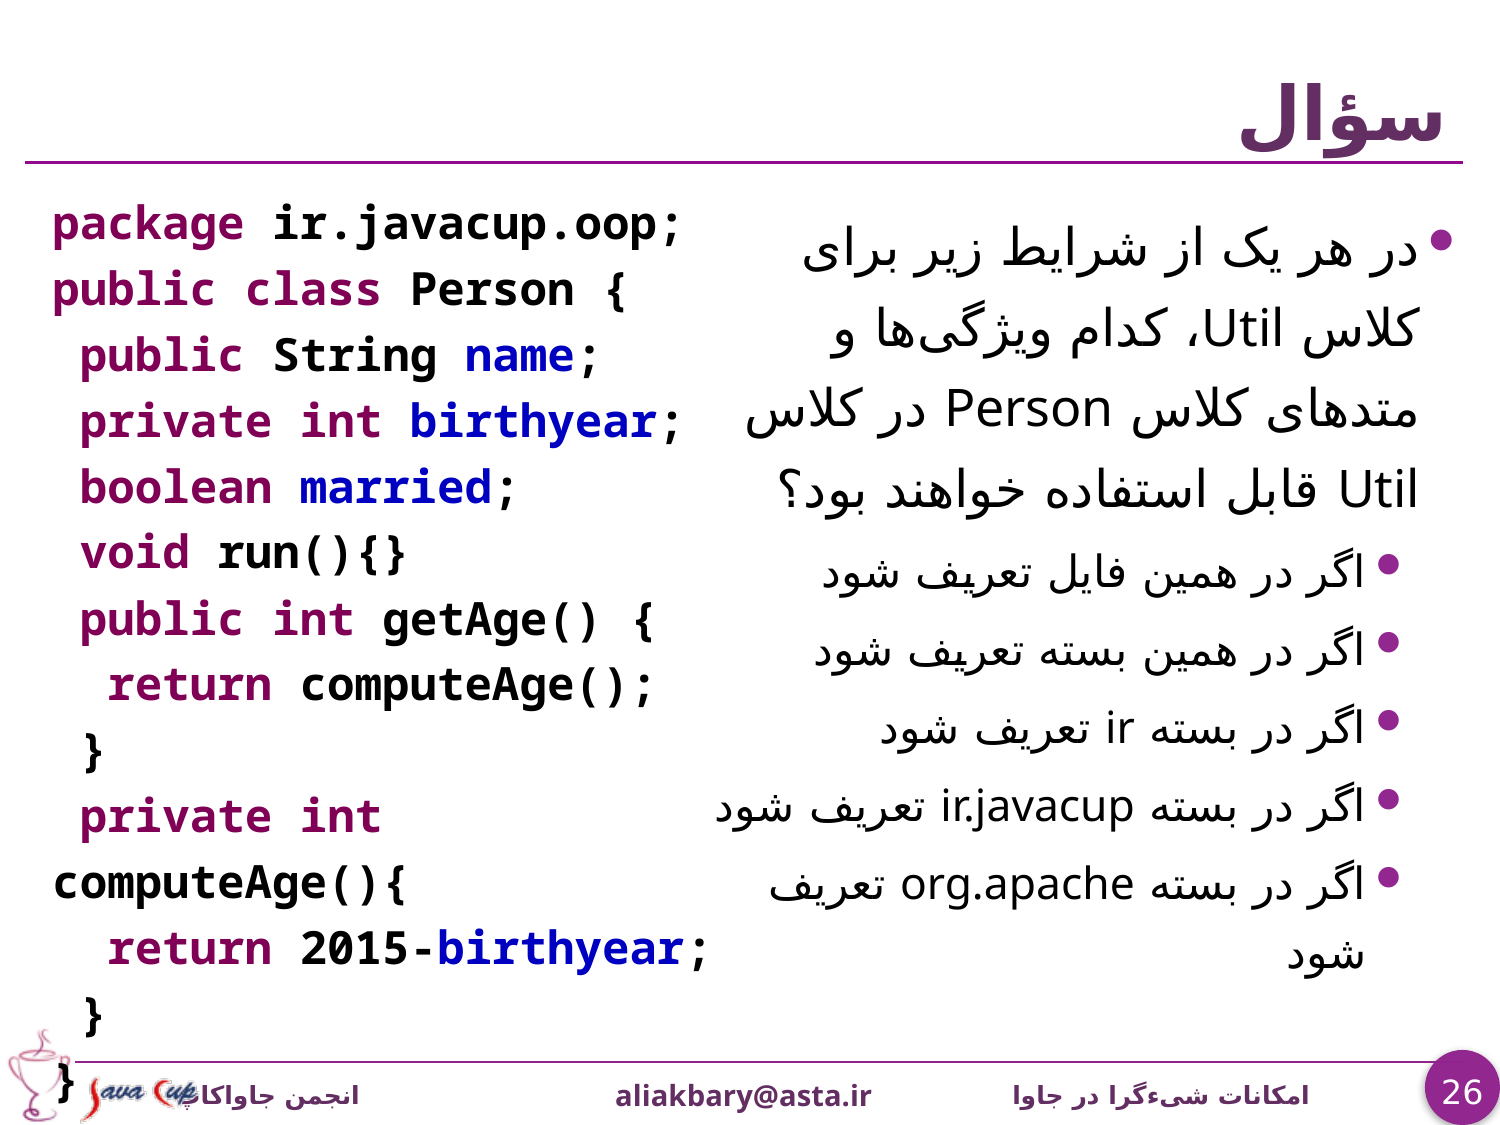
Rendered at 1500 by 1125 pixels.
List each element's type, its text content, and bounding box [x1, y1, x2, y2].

title سؤال [24, 37, 1463, 163]
picture [79, 1076, 200, 1125]
picture [6, 1028, 75, 1125]
list در هر یک از شرايط زیر برای کلاس Util، کدام ويژگی‌ها و متدهای کلاس Person در کلاس Util قابل استفاده خواهند بود؟ اگر در همین فایل تعريف شود اگر در همین بسته تعريف شود اگر در بسته ir تعريف شود اگر در بسته ir.javacup تعریف شود اگر در بسته org.apache تعریف شود [699, 187, 1475, 1063]
text_box package ir.javacup.oop; public class Person { public String name; private int birthyear; boolean married; void run(){} public int getAge() { return computeAge(); } private int computeAge(){ return 2015-birthyear; } } [37, 174, 738, 1050]
